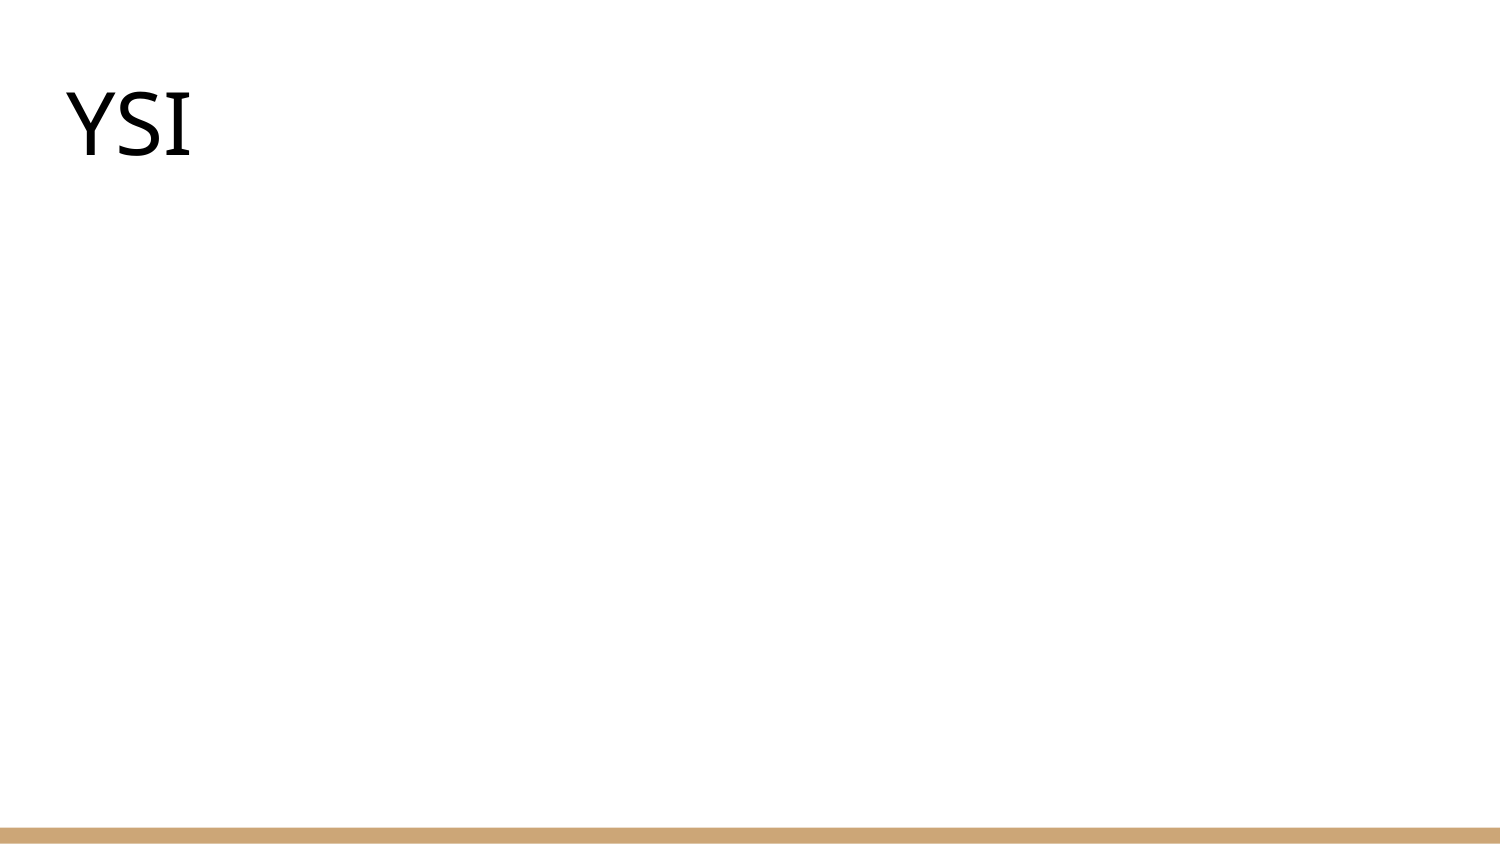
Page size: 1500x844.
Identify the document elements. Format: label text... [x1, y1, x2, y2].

title YSI [51, 51, 1449, 189]
